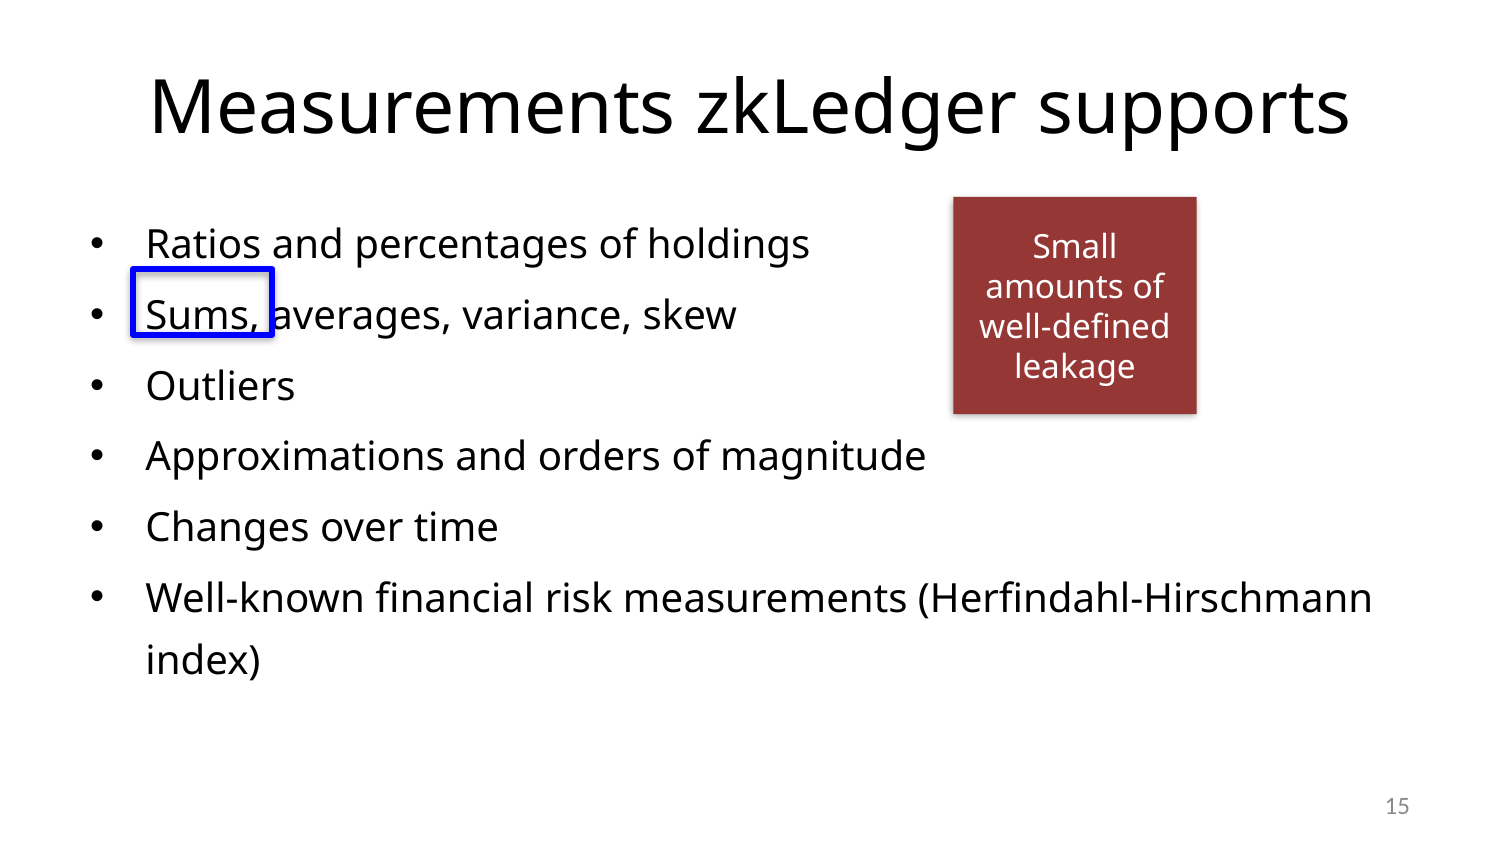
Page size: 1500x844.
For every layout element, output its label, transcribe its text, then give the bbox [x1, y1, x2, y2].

slide_number 15 [1074, 782, 1425, 827]
text_box [133, 268, 273, 335]
text_box Small amounts of well-defined leakage [953, 196, 1197, 415]
list Ratios and percentages of holdings Sums, averages, variance, skew Outliers Approximations and orders of magnitude Changes over time Well-known financial risk measurements (Herfindahl-Hirschmann index) [75, 196, 1425, 691]
title Measurements zkLedger supports [75, 33, 1425, 175]
